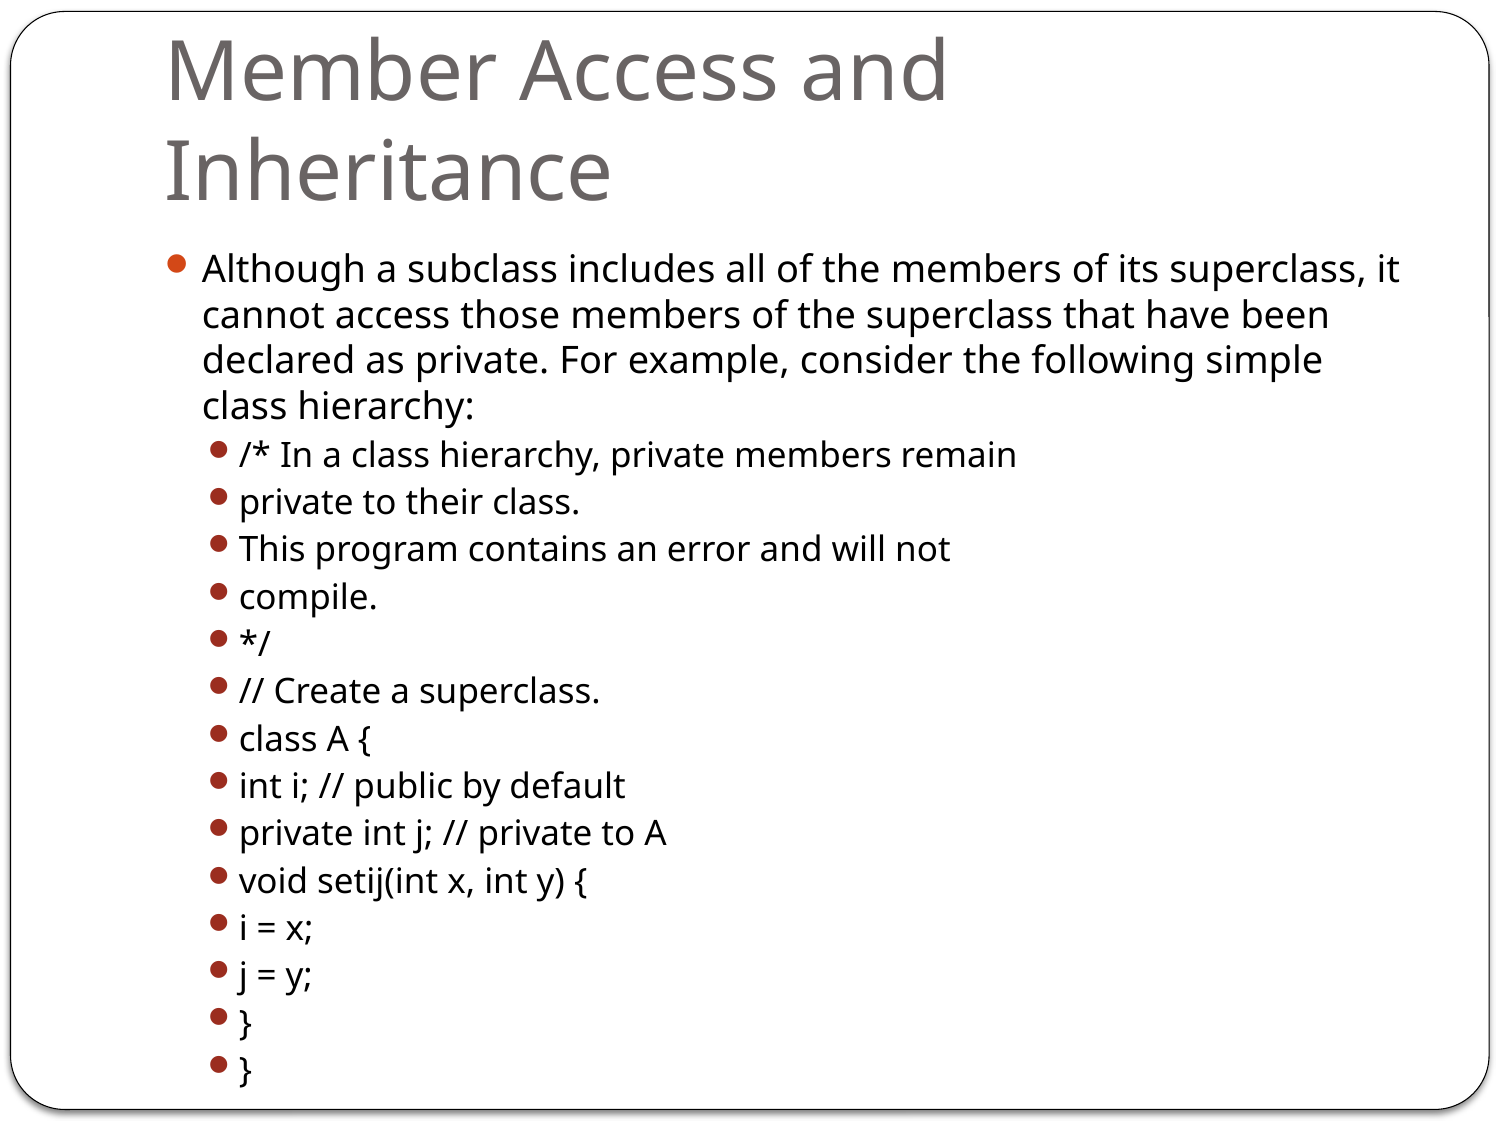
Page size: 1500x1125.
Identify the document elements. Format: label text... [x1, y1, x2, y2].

list Although a subclass includes all of the members of its superclass, it cannot access those members of the superclass that have been declared as private. For example, consider the following simple class hierarchy: /* In a class hierarchy, private members remain private to their class. This program contains an error and will not compile. */ // Create a superclass. class A { int i; // public by default private int j; // private to A void setij(int x, int y) { i = x; j = y; } } [150, 237, 1425, 1100]
title Member Access and Inheritance [150, 45, 1425, 233]
